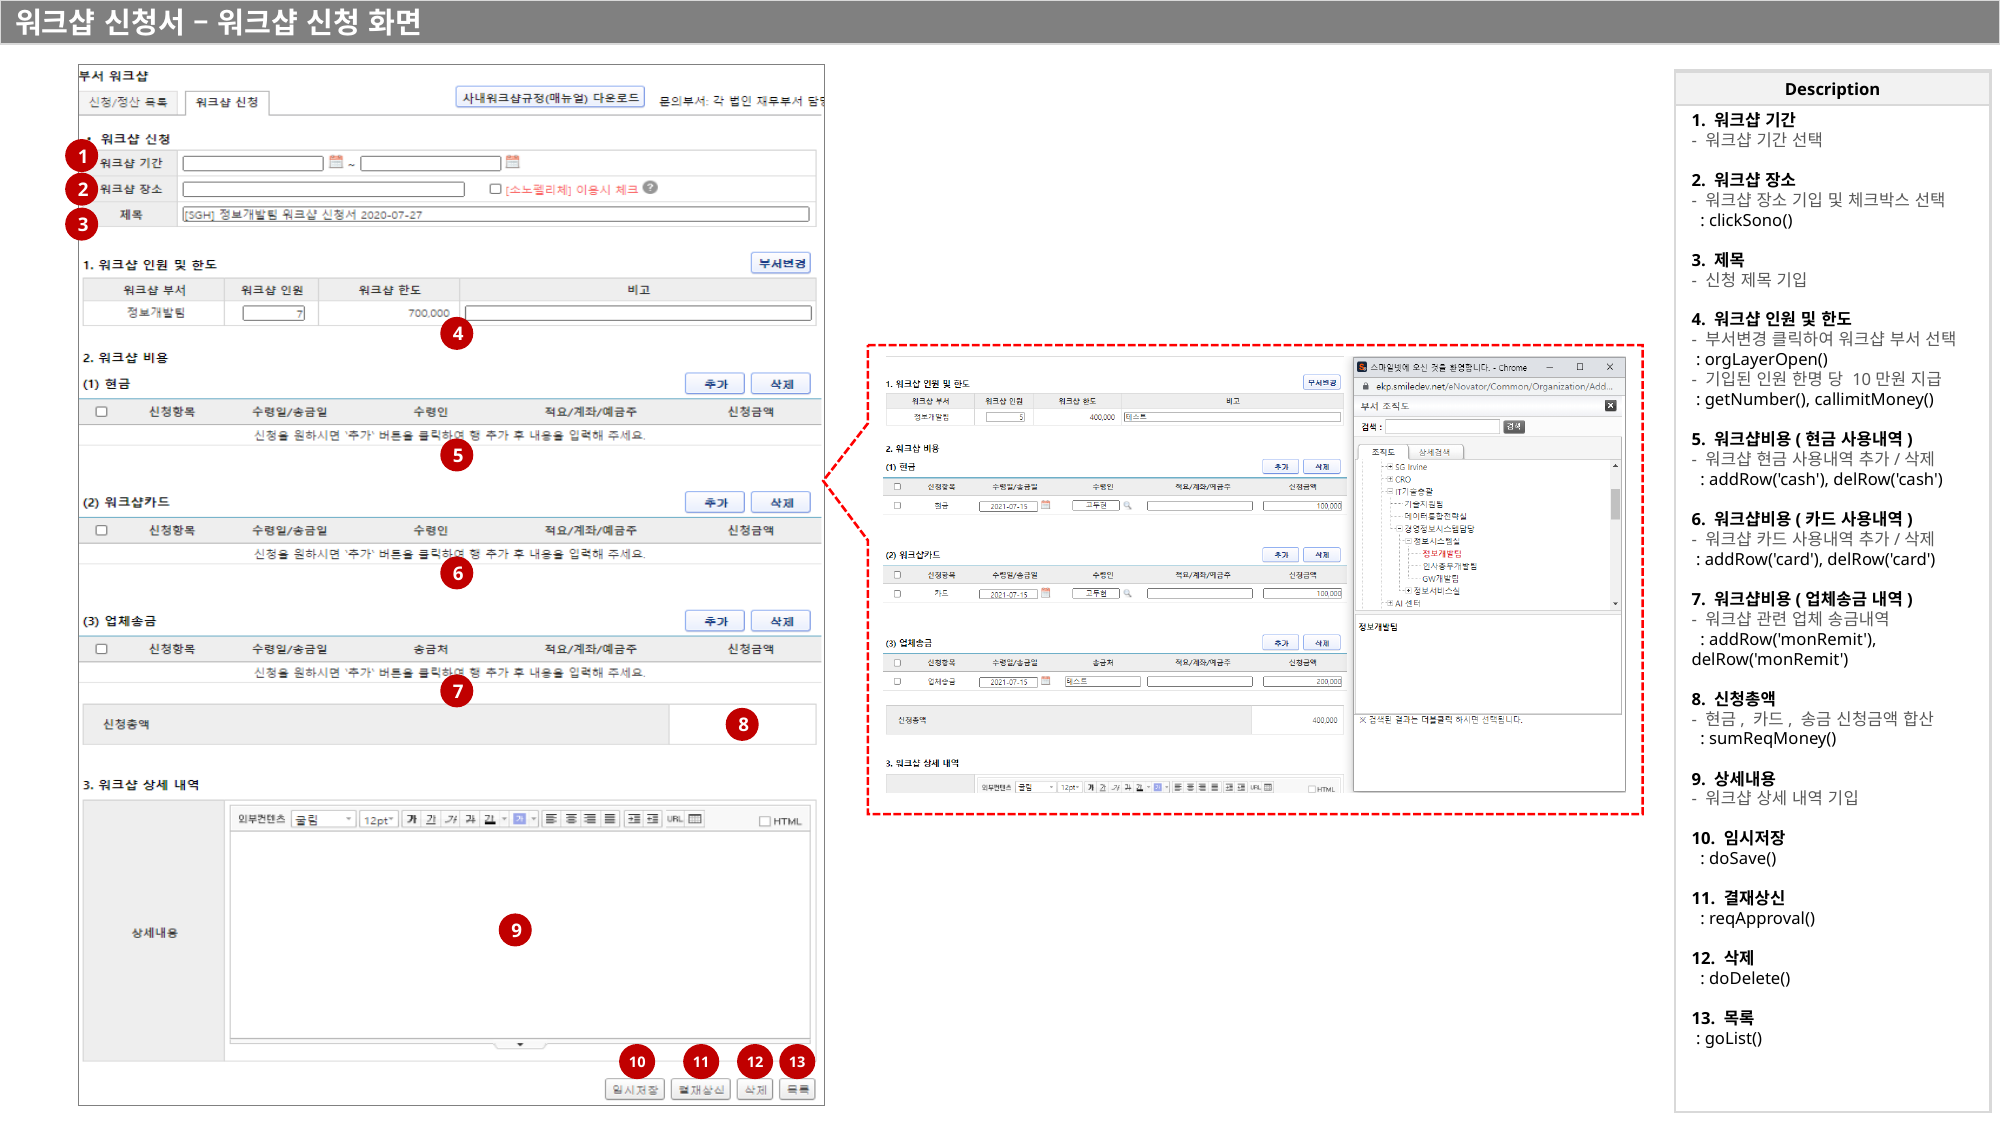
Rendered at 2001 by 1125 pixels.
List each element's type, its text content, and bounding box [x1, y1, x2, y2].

text_box 3 [65, 208, 78, 241]
text_box [825, 344, 1644, 816]
picture [883, 356, 1626, 793]
text_box 2 [65, 173, 78, 206]
text_box 1 [65, 139, 78, 172]
text_box 워크샵 신청서 – 워크샵 신청 화면 [0, 0, 2000, 45]
text_box [1674, 106, 1992, 1113]
picture [78, 64, 825, 1106]
text_box Description [1674, 71, 1992, 106]
text_box 1. 워크샵 기간 - 워크샵 기간 선택 2. 워크샵 장소 - 워크샵 장소 기입 및 체크박스 선택 : clickSono() 3. 제목 - 신청 제목 기입 4. 워크샵 인원 및 한도 - 부서변경 클릭하여 워크샵 부서 선택 : orgLayerOpen() - 기입된 인원 한명 당 10만원 지급 : getNumber(), callimitMoney() 5. 워크샵비용(현금 사용내역) - 워크샵 현금 사용내역 추가/삭제 : addRow('cash'), delRow('cash') 6. 워크샵비용(카드 사용내역) - 워크샵 카드 사용내역 추가/삭제 : addRow('card'), delRow('card') 7. 워크샵비용(업체송금 내역) - 워크샵 관련 업체 송금내역 : addRow('monRemit'), delRow('monRemit') 8. 신청총액 - 현금, 카드, 송금 신청금액 합산 : sumReqMoney() 9. 상세내용 - 워크샵 상세 내역 기입 10. 임시저장 : doSave() 11. 결재상신 : reqApproval() 12. 삭제 : doDelete() 13. 목록 : goList() [1676, 102, 2000, 1056]
